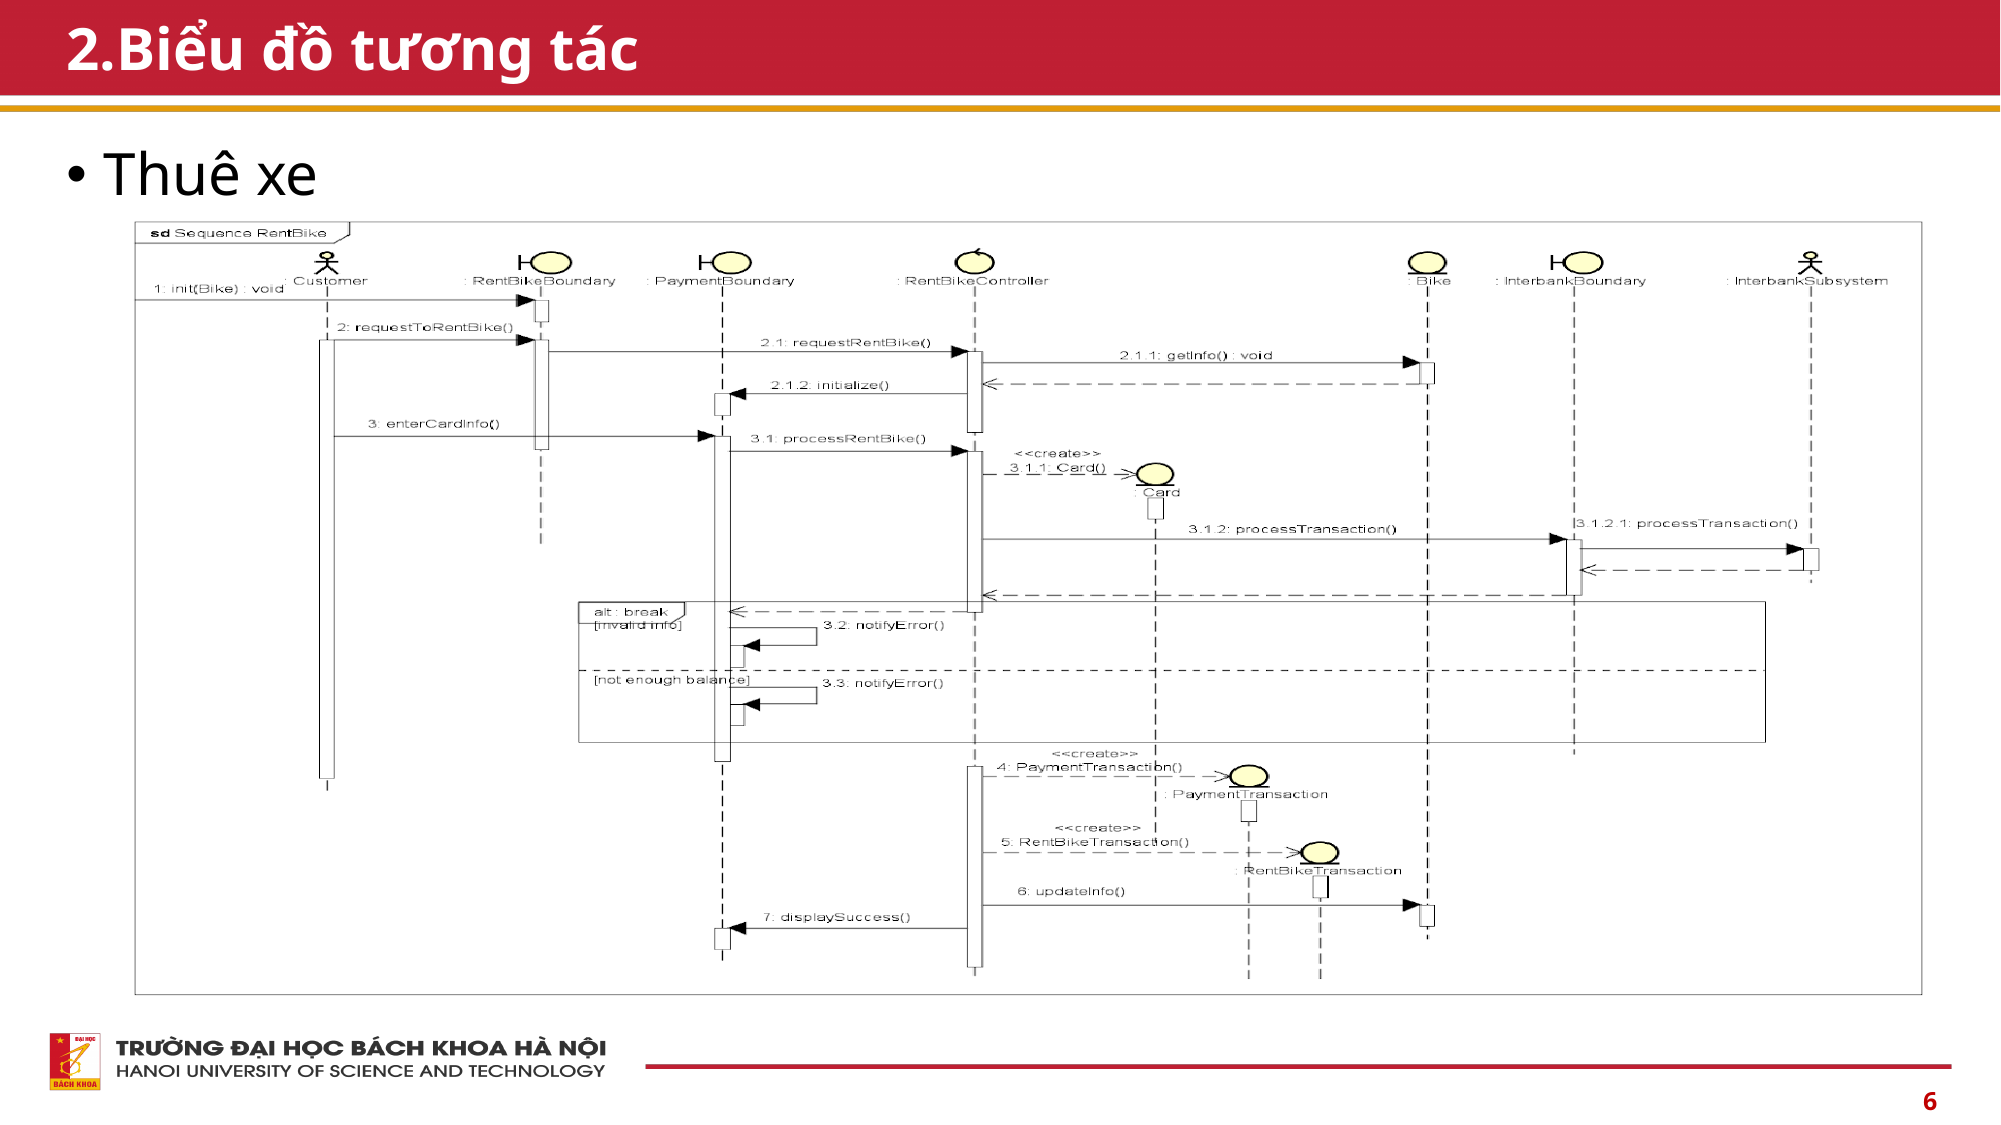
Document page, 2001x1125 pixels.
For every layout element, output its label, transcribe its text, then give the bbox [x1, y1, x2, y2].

slide_number 6 [1502, 1078, 1953, 1125]
picture [0, 0, 2001, 1125]
title 2.Biểu đồ tương tác [51, 12, 1949, 87]
list Thuê xe [51, 138, 1949, 1008]
